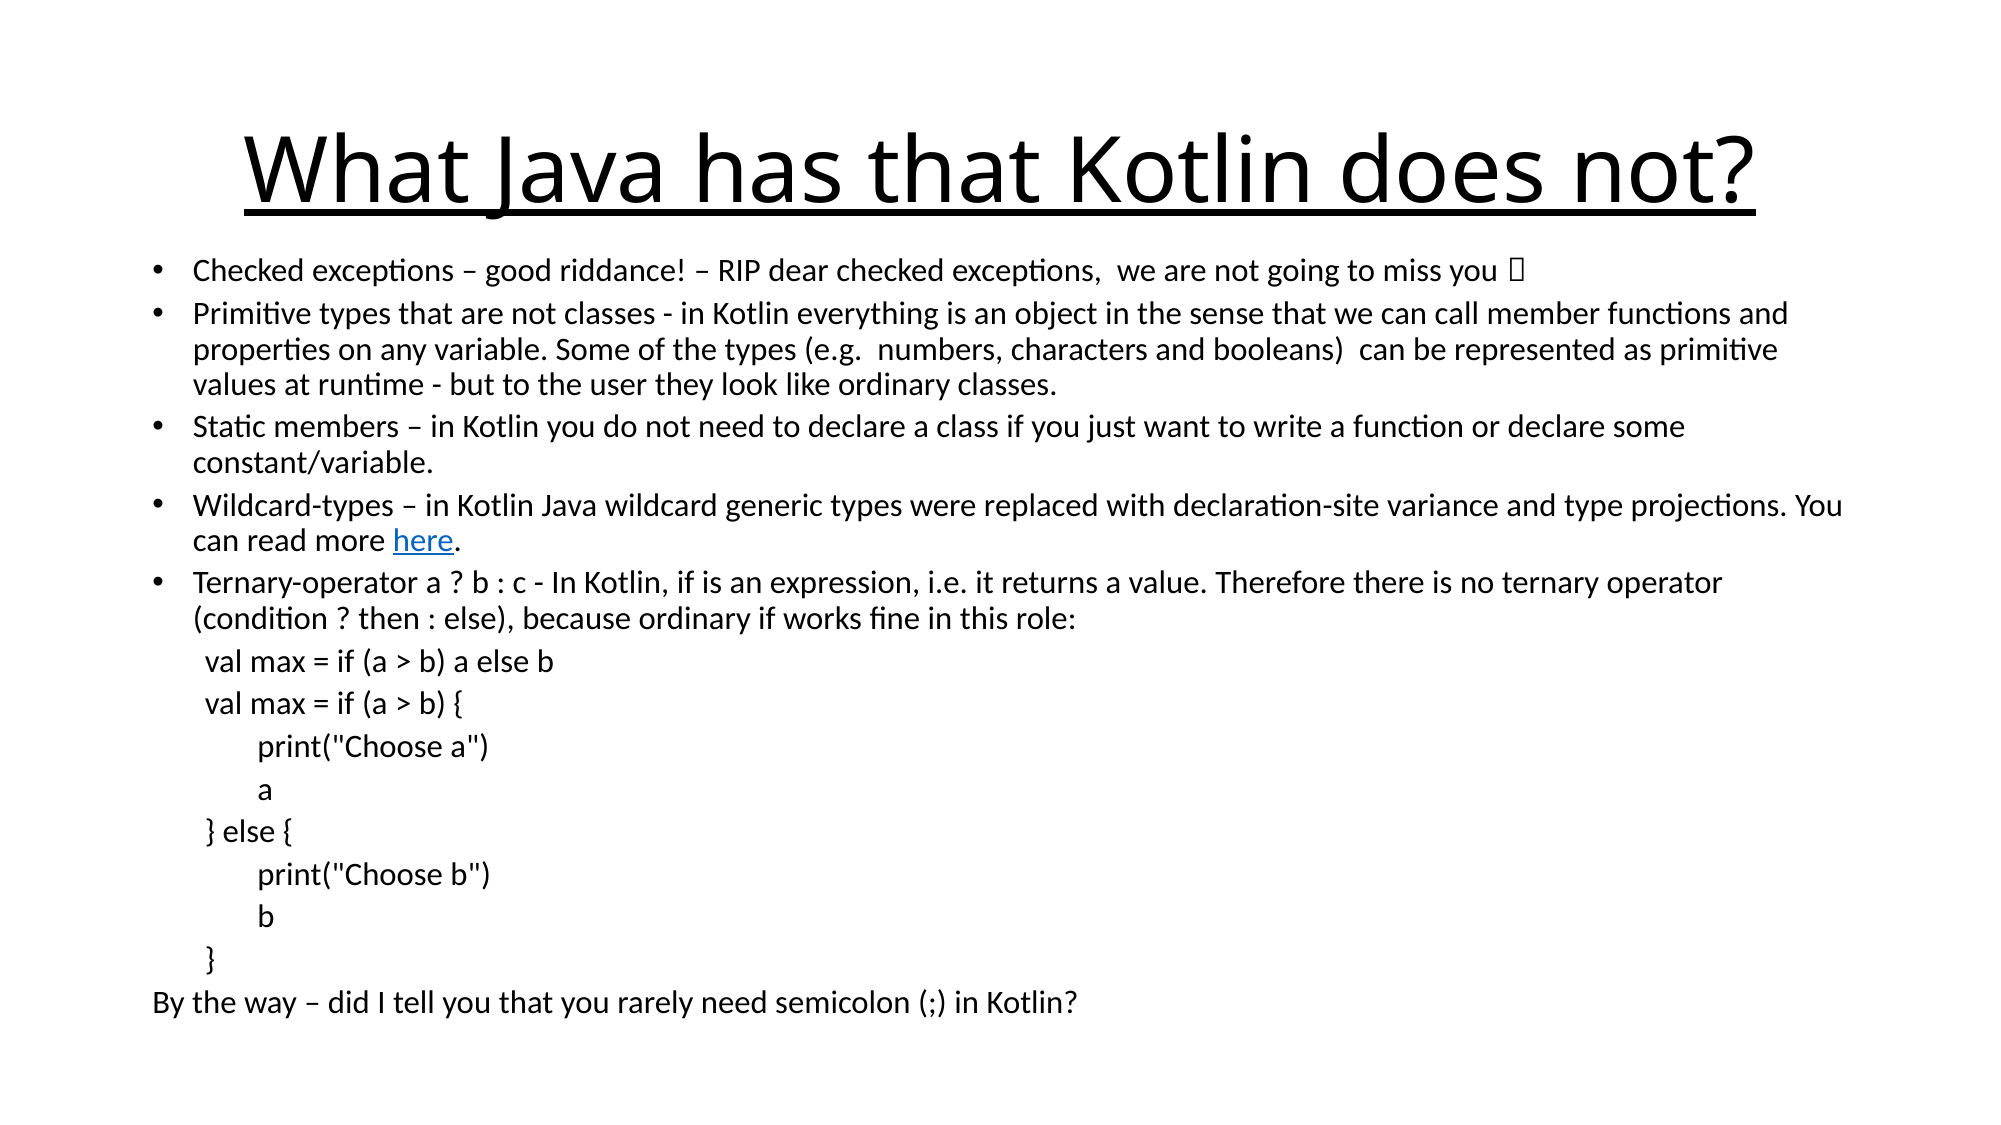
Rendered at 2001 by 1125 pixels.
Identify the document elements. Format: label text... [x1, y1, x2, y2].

list Checked exceptions – good riddance! – RIP dear checked exceptions, we are not going to miss you  Primitive types that are not classes - in Kotlin everything is an object in the sense that we can call member functions and properties on any variable. Some of the types (e.g. numbers, characters and booleans) can be represented as primitive values at runtime - but to the user they look like ordinary classes. Static members – in Kotlin you do not need to declare a class if you just want to write a function or declare some constant/variable. Wildcard-types – in Kotlin Java wildcard generic types were replaced with declaration-site variance and type projections. You can read more here. Ternary-operator a ? b : c - In Kotlin, if is an expression, i.e. it returns a value. Therefore there is no ternary operator (condition ? then : else), because ordinary if works fine in this role: val max = if (a > b) a else b val max = if (a > b) { print("Choose a") a } else { print("Choose b") b } By the way – did I tell you that you rarely need semicolon (;) in Kotlin? [137, 246, 1863, 1048]
title What Java has that Kotlin does not? [137, 59, 1863, 246]
